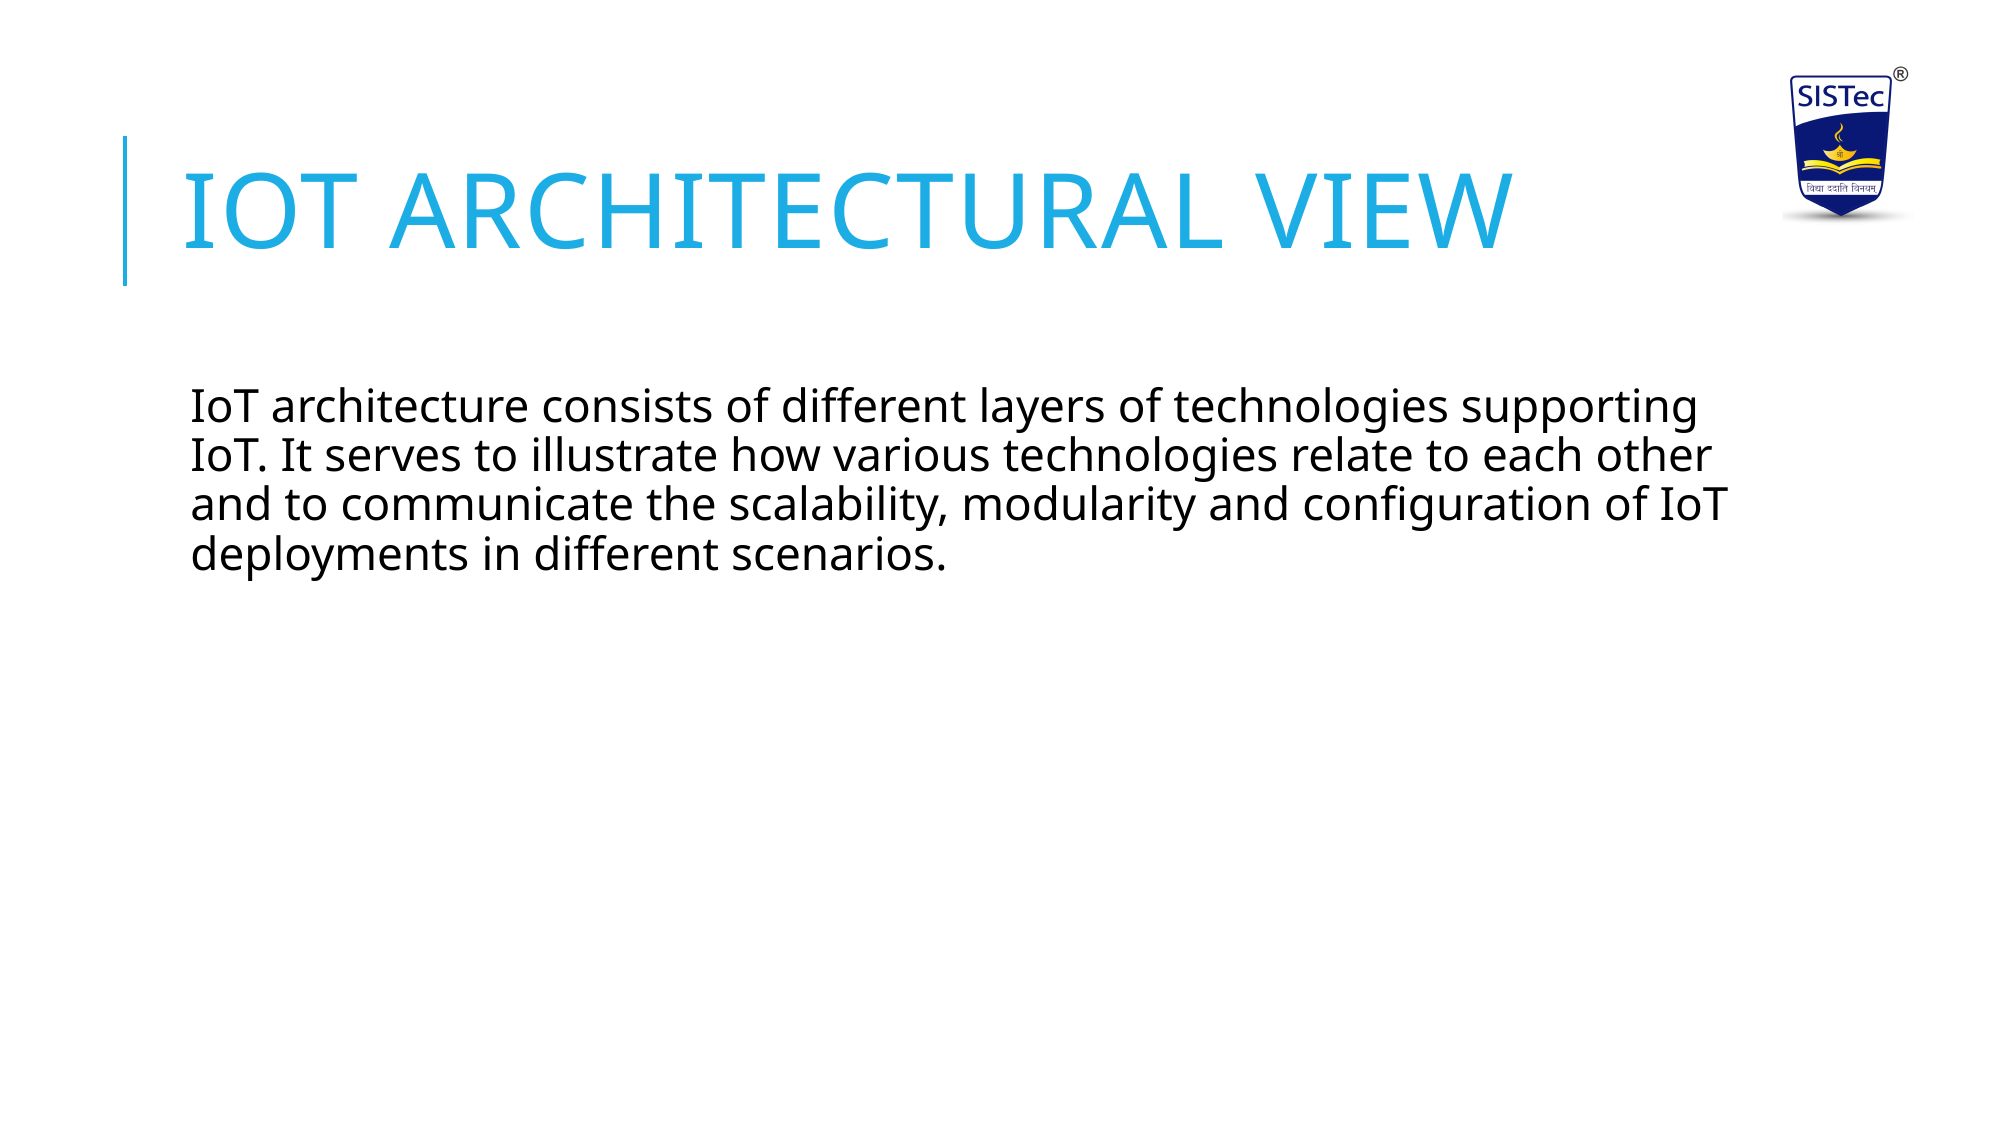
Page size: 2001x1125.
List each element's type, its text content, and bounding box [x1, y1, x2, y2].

picture [1766, 49, 1923, 234]
list IoT architecture consists of different layers of technologies supporting IoT. It serves to illustrate how various technologies relate to each other and to communicate the scalability, modularity and configuration of IoT deployments in different scenarios. [168, 375, 1763, 1035]
title IOT architectural view [168, 96, 1763, 342]
